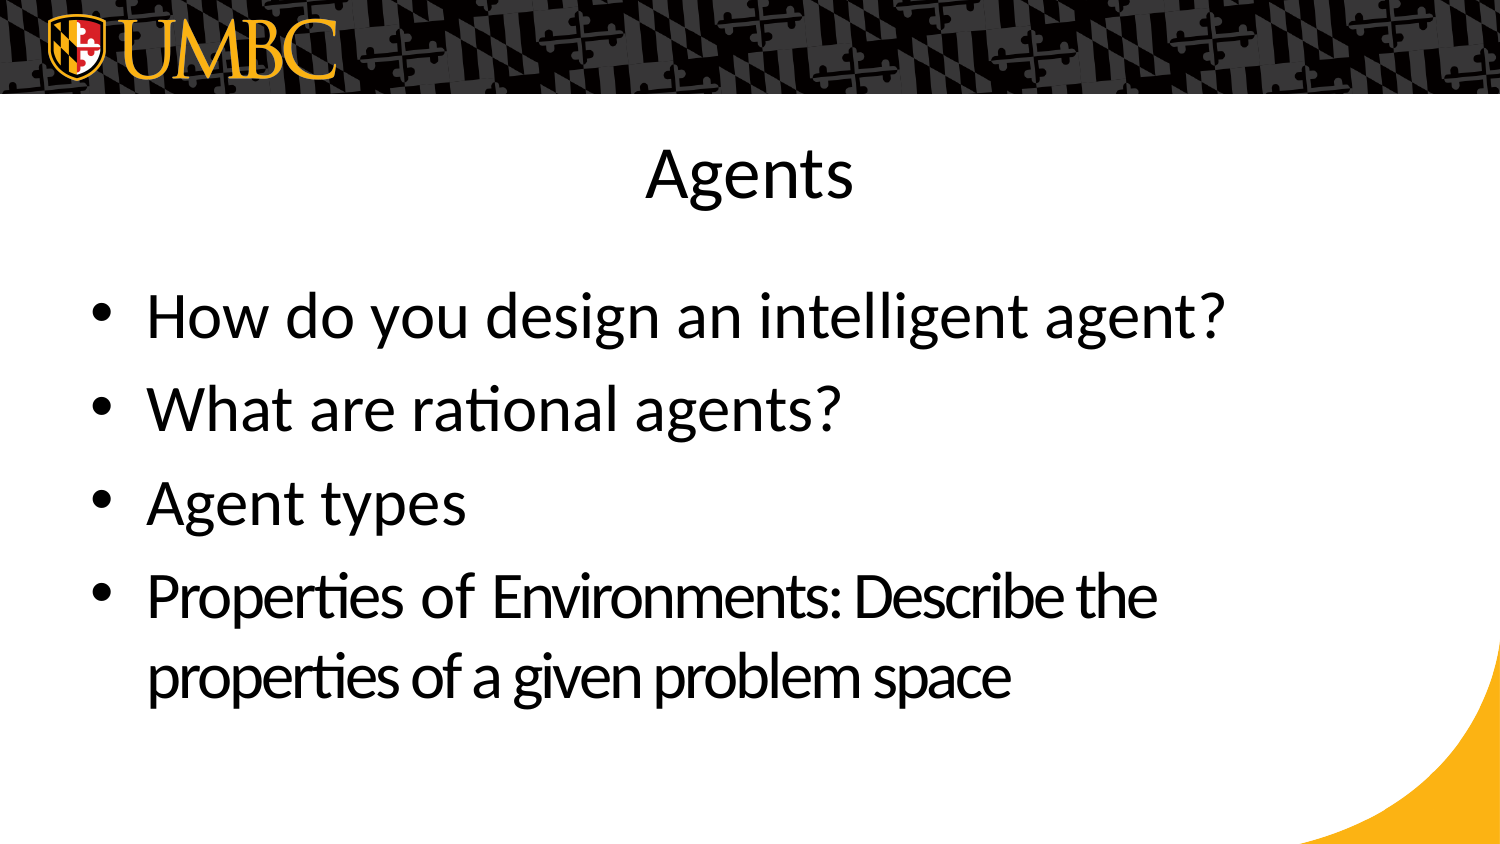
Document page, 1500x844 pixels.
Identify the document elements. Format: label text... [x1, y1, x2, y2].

list How do you design an intelligent agent? What are rational agents? Agent types Properties of Environments: Describe the properties of a given problem space [75, 264, 1425, 754]
title Agents [75, 115, 1425, 221]
picture [0, 0, 1500, 94]
picture [1299, 639, 1500, 844]
